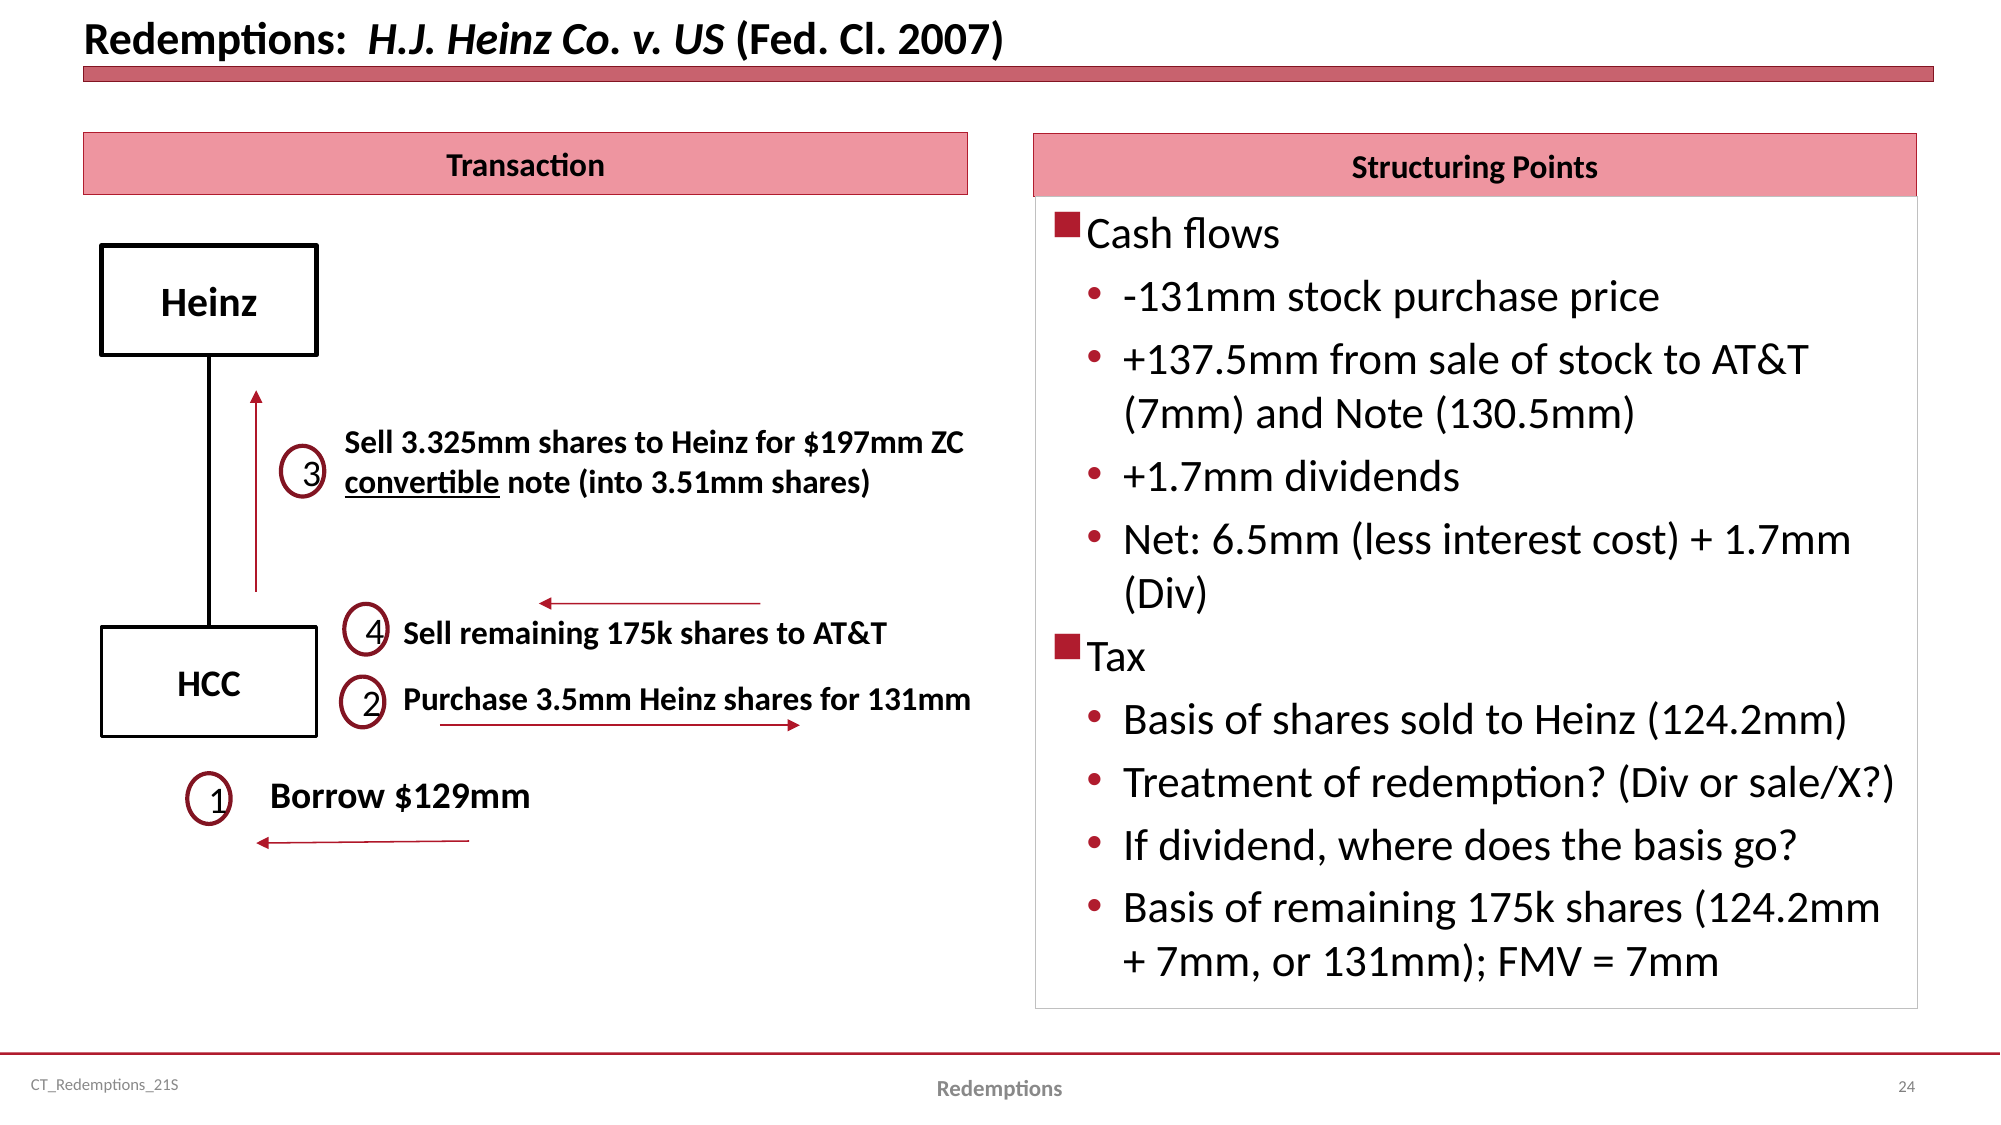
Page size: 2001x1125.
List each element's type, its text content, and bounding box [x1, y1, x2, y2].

text_box 2 [338, 674, 387, 730]
text_box Heinz [99, 243, 318, 357]
text_box HCC [99, 625, 318, 739]
text_box 4 [342, 601, 388, 657]
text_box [255, 840, 470, 844]
list Structuring Points [1033, 133, 1917, 197]
list Cash flows -131mm stock purchase price +137.5mm from sale of stock to AT&T (7mm) and Note (130.5mm) +1.7mm dividends Net: 6.5mm (less interest cost) + 1.7mm (Div) Tax Basis of shares sold to Heinz (124.2mm) Treatment of redemption? (Div or sale/X?) If dividend, where does the basis go? Basis of remaining 175k shares (124.2mm + 7mm, or 131mm); FMV = 7mm [1035, 196, 1918, 1009]
text_box Borrow $129mm [255, 763, 546, 823]
title Redemptions: H.J. Heinz Co. v. US (Fed. Cl. 2007) [83, 0, 1935, 65]
text_box Purchase 3.5mm Heinz shares for 131mm [388, 669, 992, 725]
text_box Sell remaining 175k shares to AT&T [388, 603, 915, 659]
footer Redemptions [683, 1056, 1317, 1117]
slide_number 24 [1883, 1055, 1984, 1116]
list Transaction [83, 132, 968, 195]
text_box Sell 3.325mm shares to Heinz for $197mm ZC convertible note (into 3.51mm shares) [329, 413, 992, 508]
text_box 3 [278, 443, 327, 499]
text_box 1 [185, 771, 233, 827]
